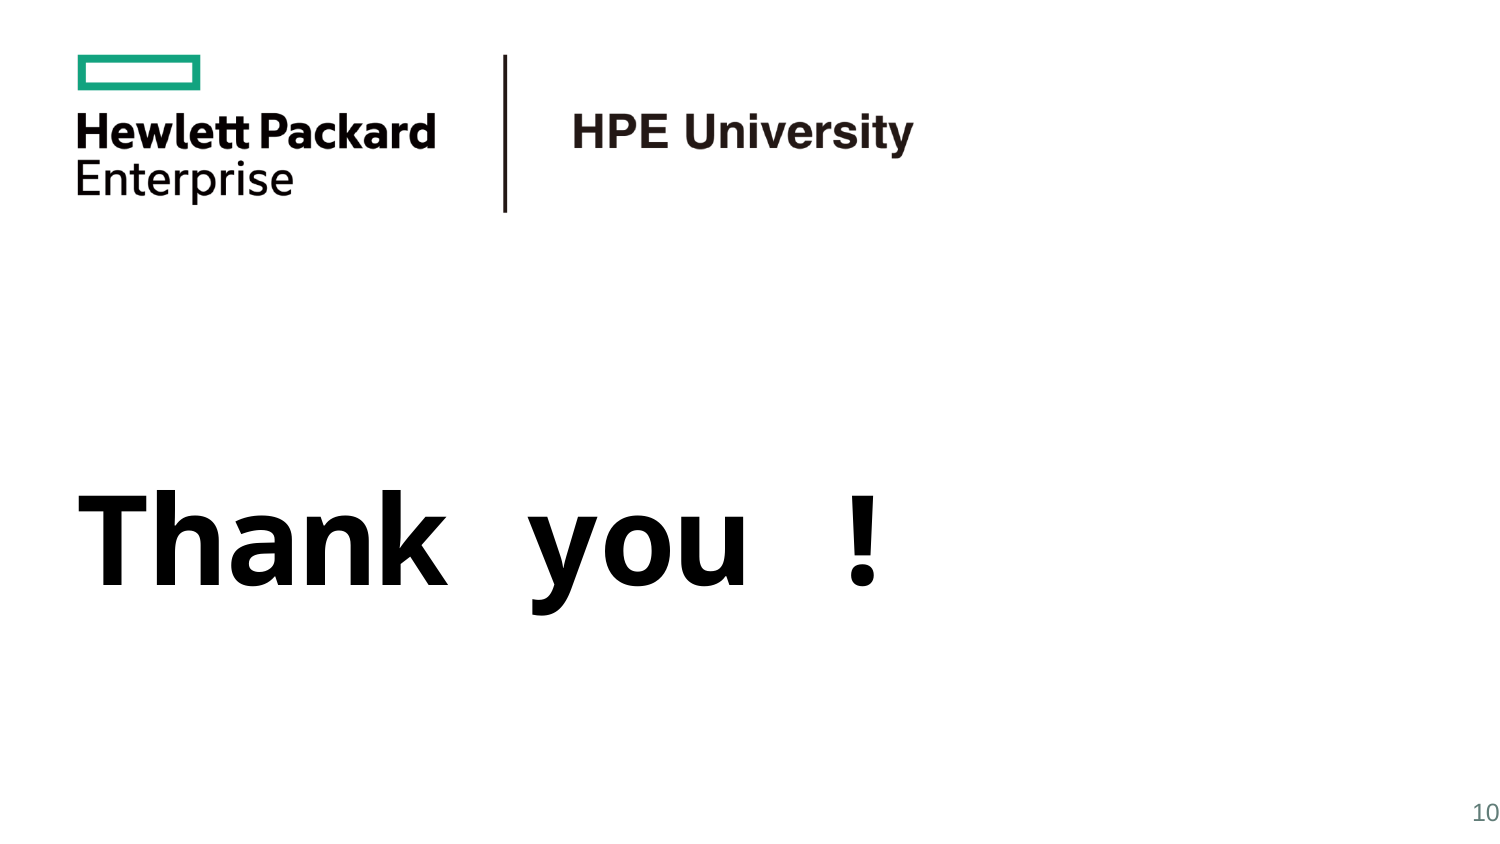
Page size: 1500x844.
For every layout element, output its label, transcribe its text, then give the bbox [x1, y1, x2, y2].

picture [65, 46, 926, 221]
slide_number 10 [1162, 782, 1500, 827]
title Thank you ! [75, 328, 1200, 610]
